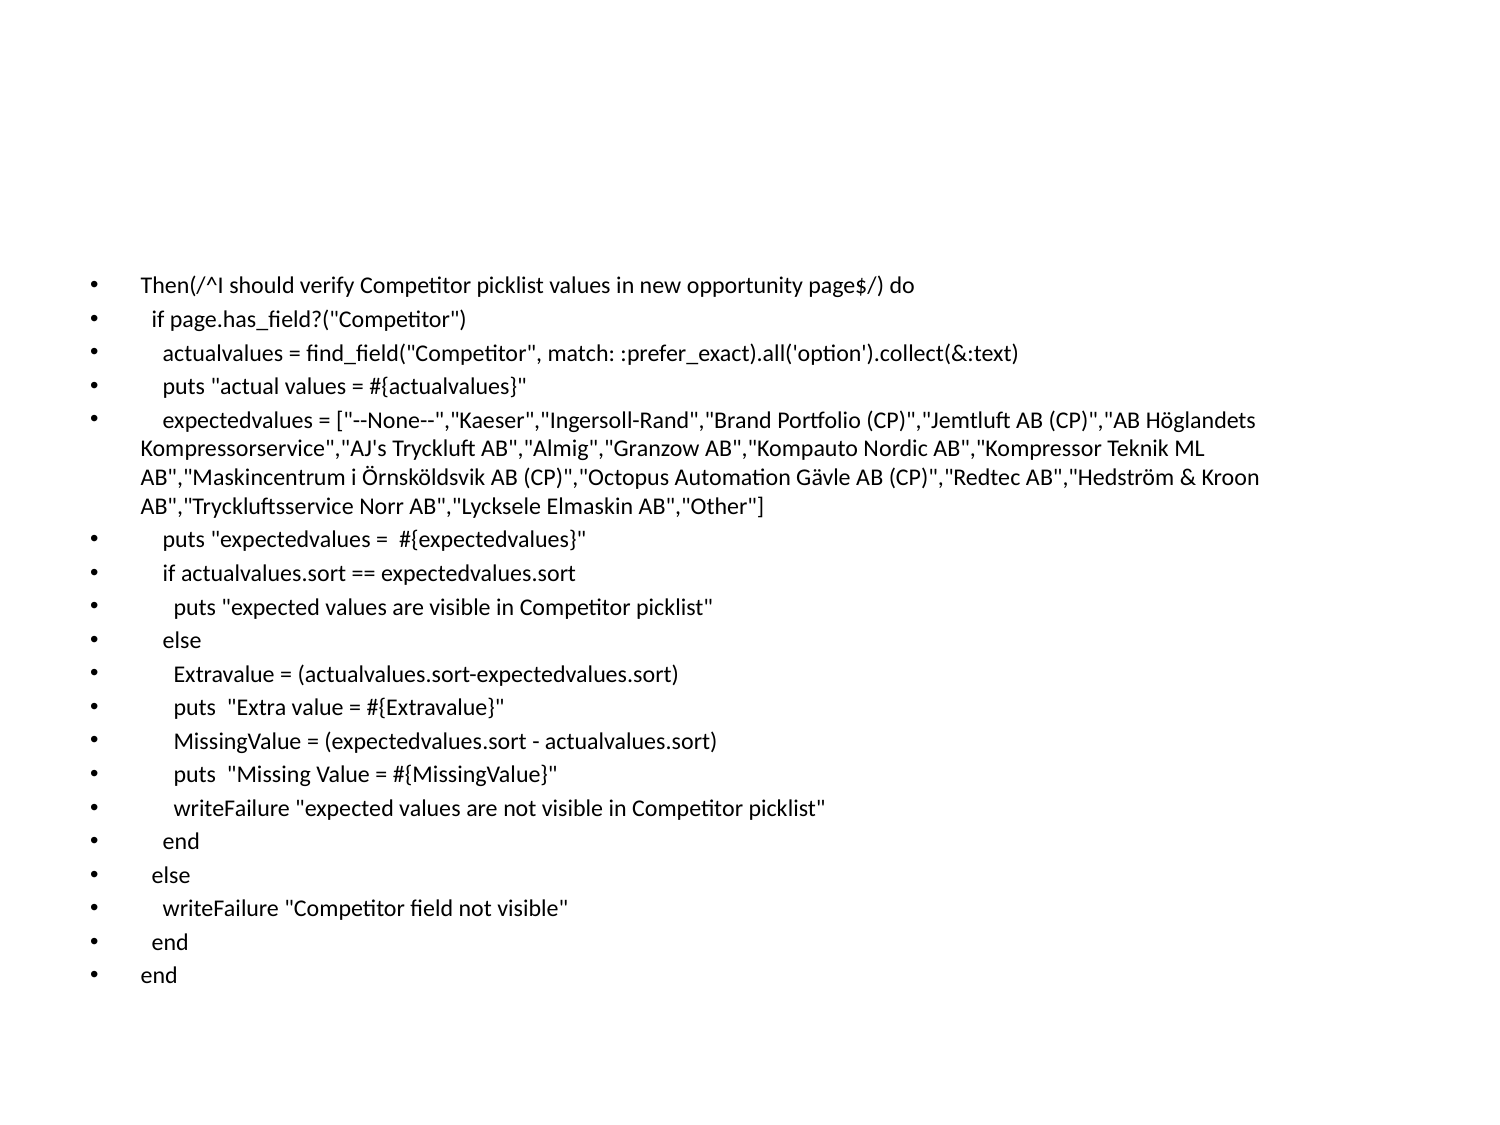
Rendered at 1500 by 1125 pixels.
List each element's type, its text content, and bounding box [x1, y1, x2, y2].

list Then(/^I should verify Competitor picklist values in new opportunity page$/) do if page.has_field?("Competitor") actualvalues = find_field("Competitor", match: :prefer_exact).all('option').collect(&:text) puts "actual values = #{actualvalues}" expectedvalues = ["--None--","Kaeser","Ingersoll-Rand","Brand Portfolio (CP)","Jemtluft AB (CP)","AB Höglandets Kompressorservice","AJ's Tryckluft AB","Almig","Granzow AB","Kompauto Nordic AB","Kompressor Teknik ML AB","Maskincentrum i Örnsköldsvik AB (CP)","Octopus Automation Gävle AB (CP)","Redtec AB","Hedström & Kroon AB","Tryckluftsservice Norr AB","Lycksele Elmaskin AB","Other"] puts "expectedvalues = #{expectedvalues}" if actualvalues.sort == expectedvalues.sort puts "expected values are visible in Competitor picklist" else Extravalue = (actualvalues.sort-expectedvalues.sort) puts "Extra value = #{Extravalue}" MissingValue = (expectedvalues.sort - actualvalues.sort) puts "Missing Value = #{MissingValue}" writeFailure "expected values are not visible in Competitor picklist" end else writeFailure "Competitor field not visible" end end [75, 262, 1425, 1005]
